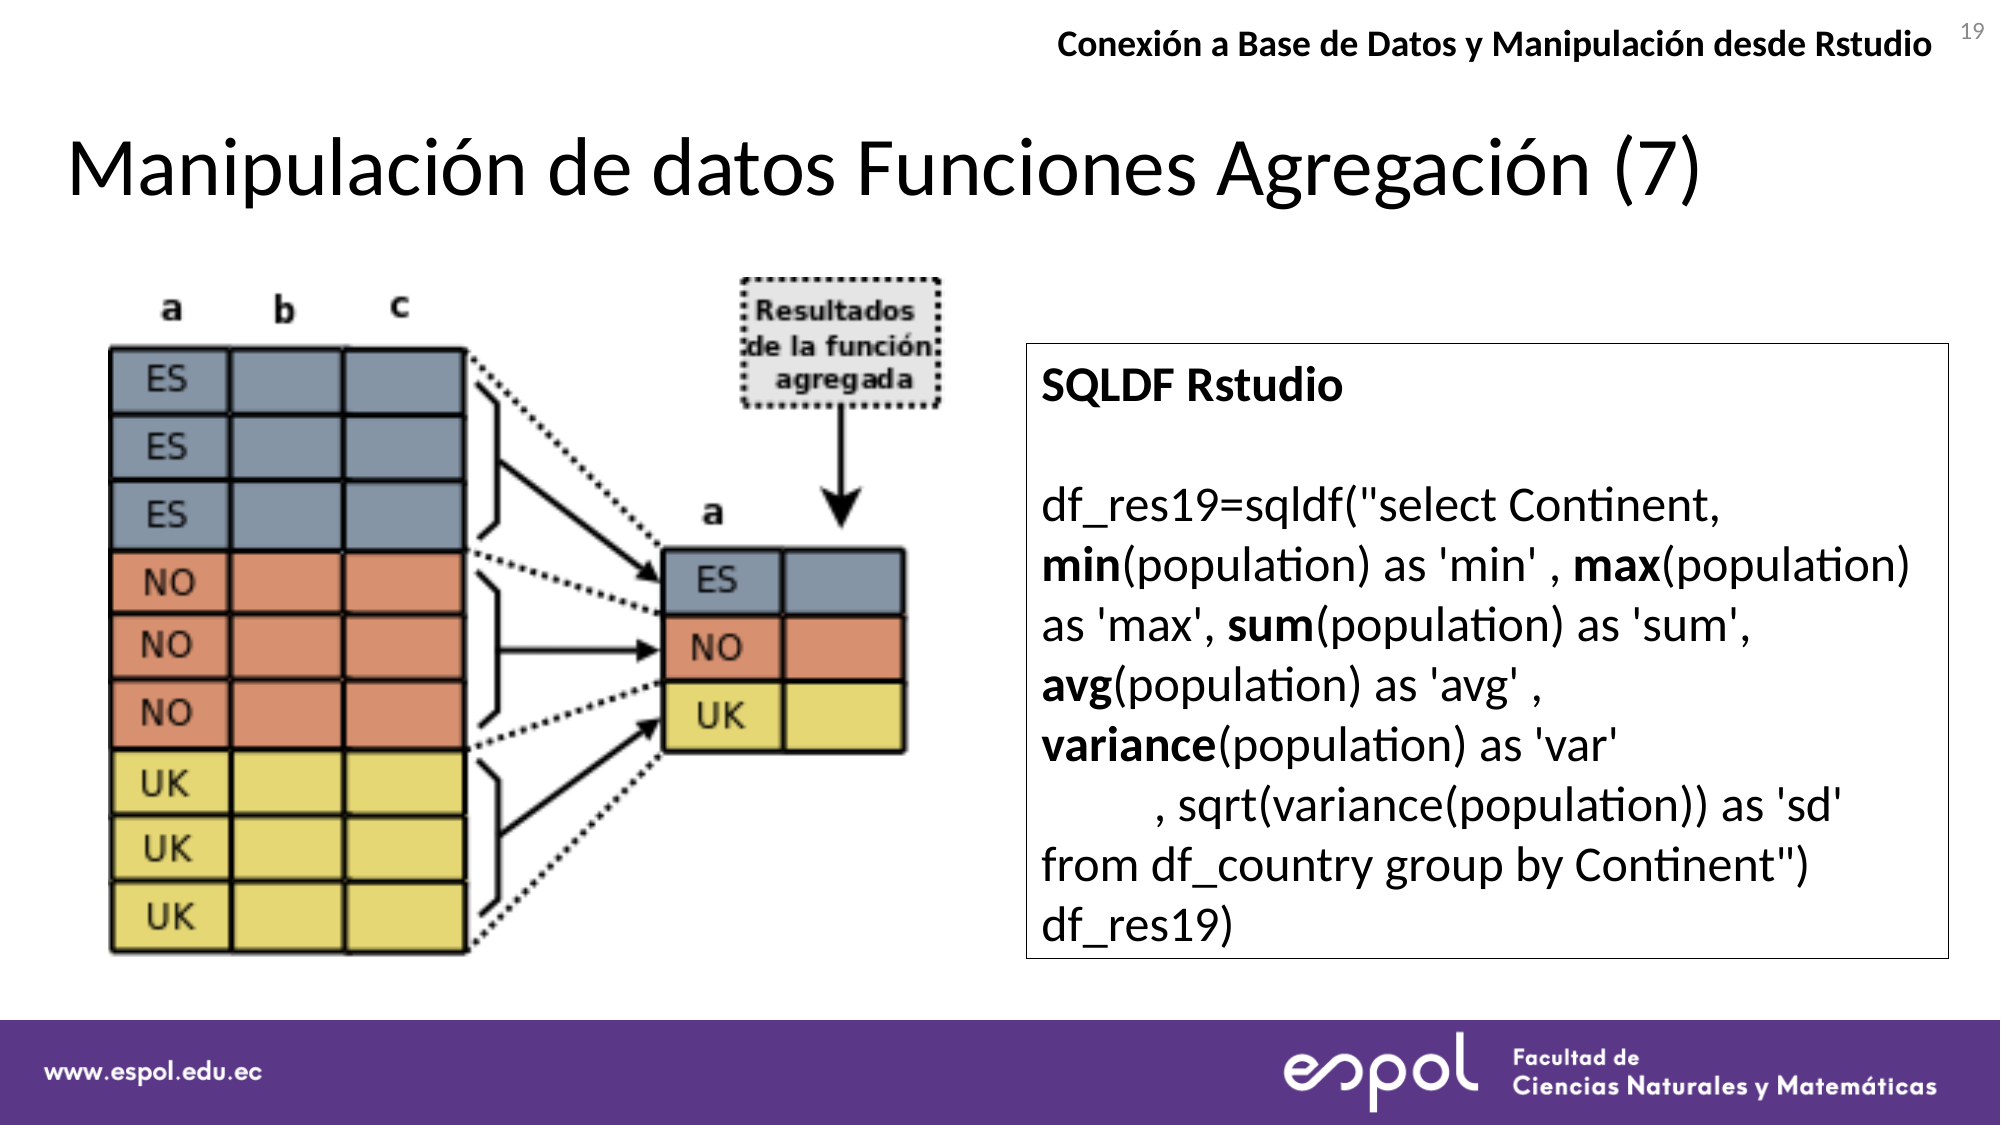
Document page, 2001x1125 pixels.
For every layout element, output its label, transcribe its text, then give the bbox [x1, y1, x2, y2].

text_box Conexión a Base de Datos y Manipulación desde Rstudio [1026, 11, 1949, 72]
picture [108, 277, 945, 960]
text_box SQLDF Rstudio df_res19=sqldf("select Continent, min(population) as 'min' , max(population) as 'max', sum(population) as 'sum', avg(population) as 'avg' , variance(population) as 'var' , sqrt(variance(population)) as 'sd' from df_country group by Continent") df_res19) [1026, 343, 1949, 959]
title Manipulación de datos Funciones Agregación (7) [51, 59, 1777, 278]
slide_number 19 [1550, 0, 2000, 60]
picture [0, 1020, 2000, 1125]
